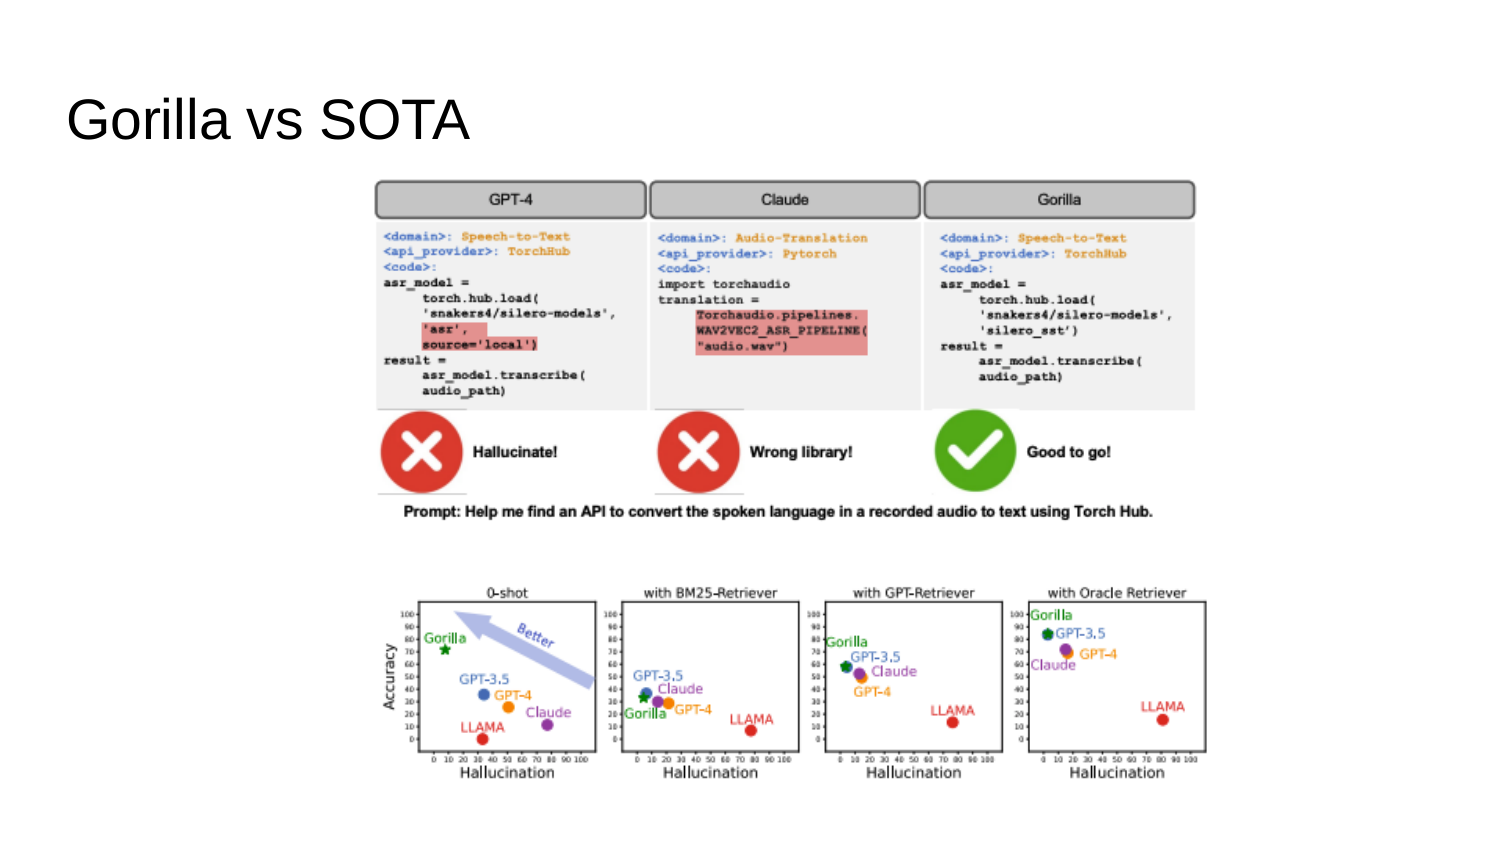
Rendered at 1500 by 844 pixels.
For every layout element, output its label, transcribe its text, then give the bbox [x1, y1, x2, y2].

picture [353, 166, 1228, 540]
title Gorilla vs SOTA [51, 72, 1449, 167]
picture [374, 563, 1221, 795]
